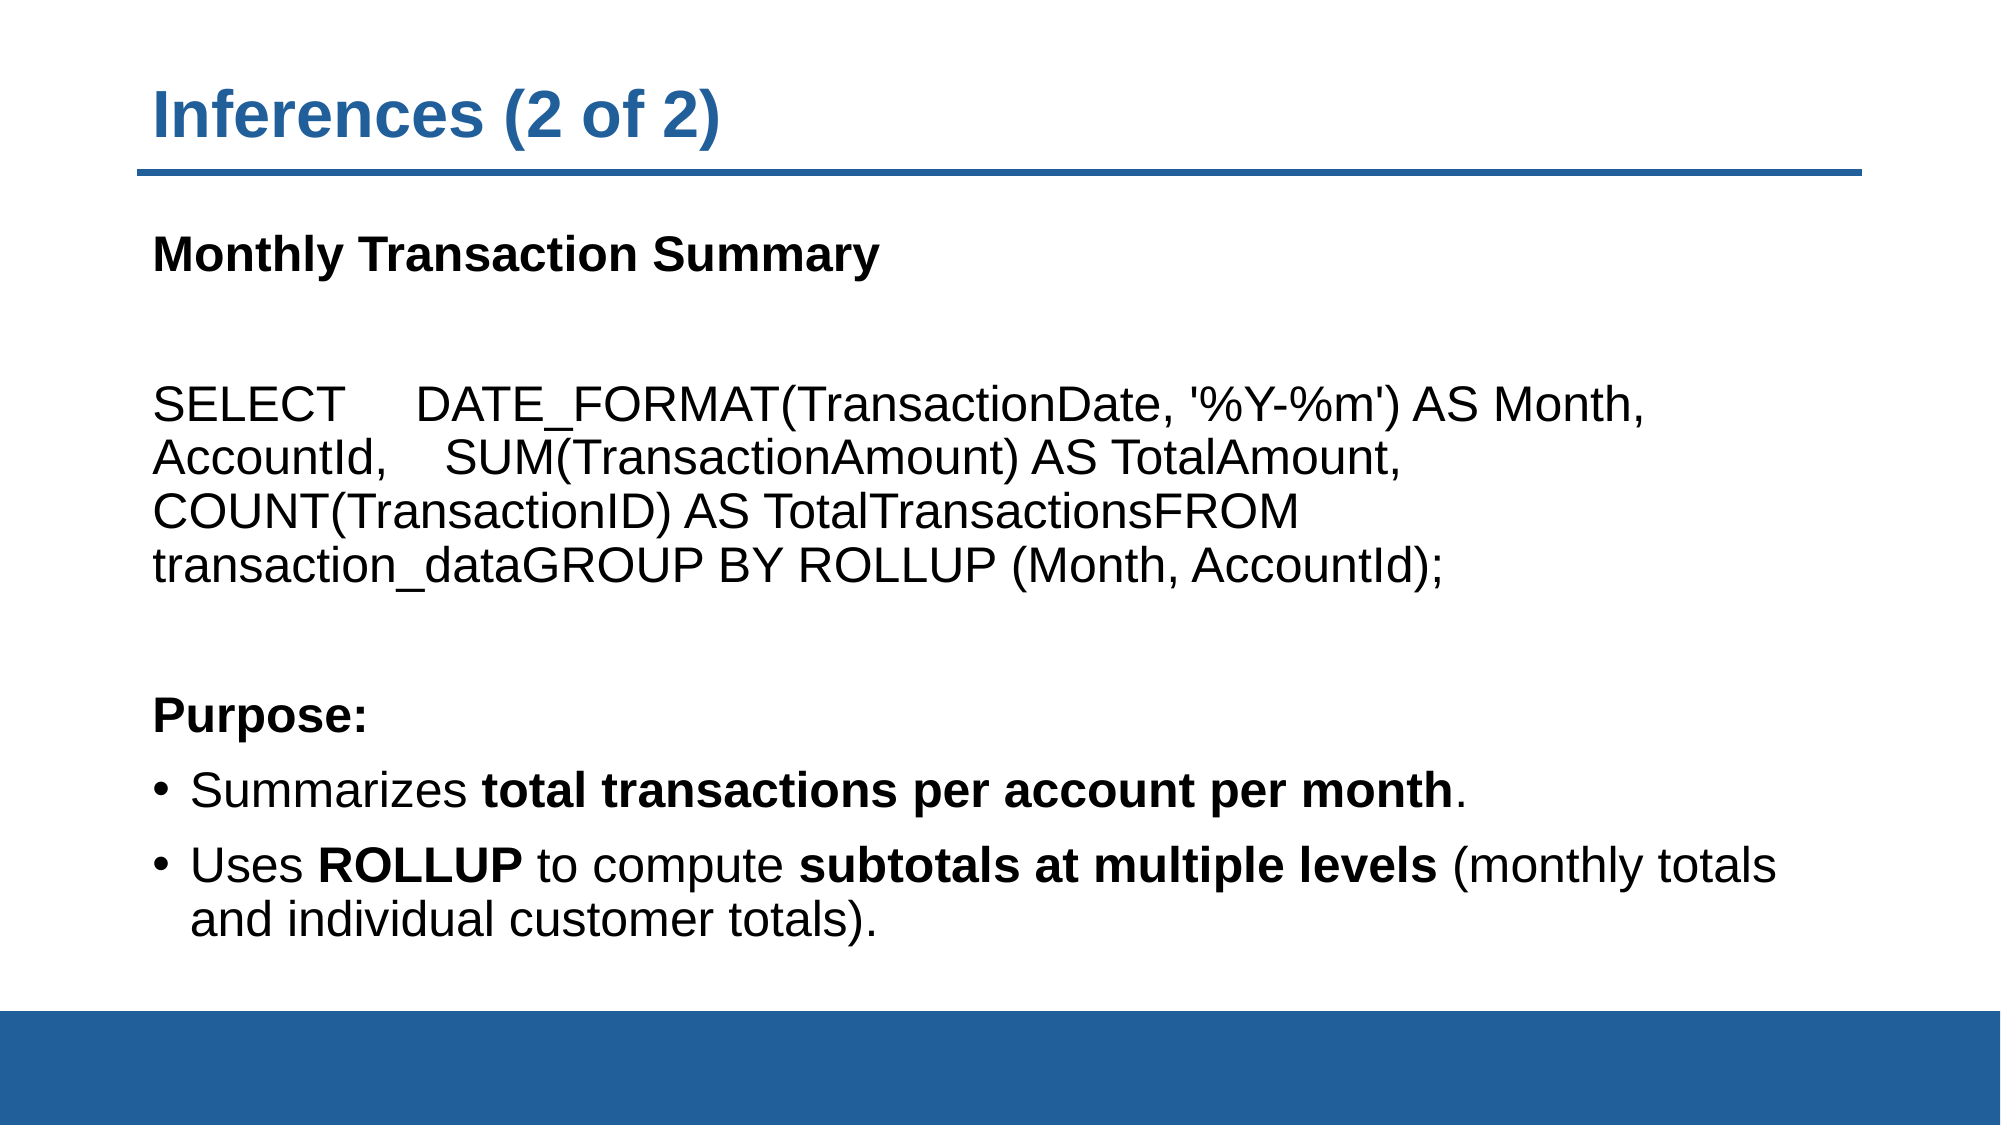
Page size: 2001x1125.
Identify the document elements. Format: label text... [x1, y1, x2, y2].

title Inferences (2 of 2) [137, 59, 1863, 173]
list Monthly Transaction Summary SELECT DATE_FORMAT(TransactionDate, '%Y-%m') AS Month, AccountId, SUM(TransactionAmount) AS TotalAmount, COUNT(TransactionID) AS TotalTransactionsFROM transaction_dataGROUP BY ROLLUP (Month, AccountId); Purpose: Summarizes total transactions per account per month. Uses ROLLUP to compute subtotals at multiple levels (monthly totals and individual customer totals). [137, 220, 1863, 1014]
